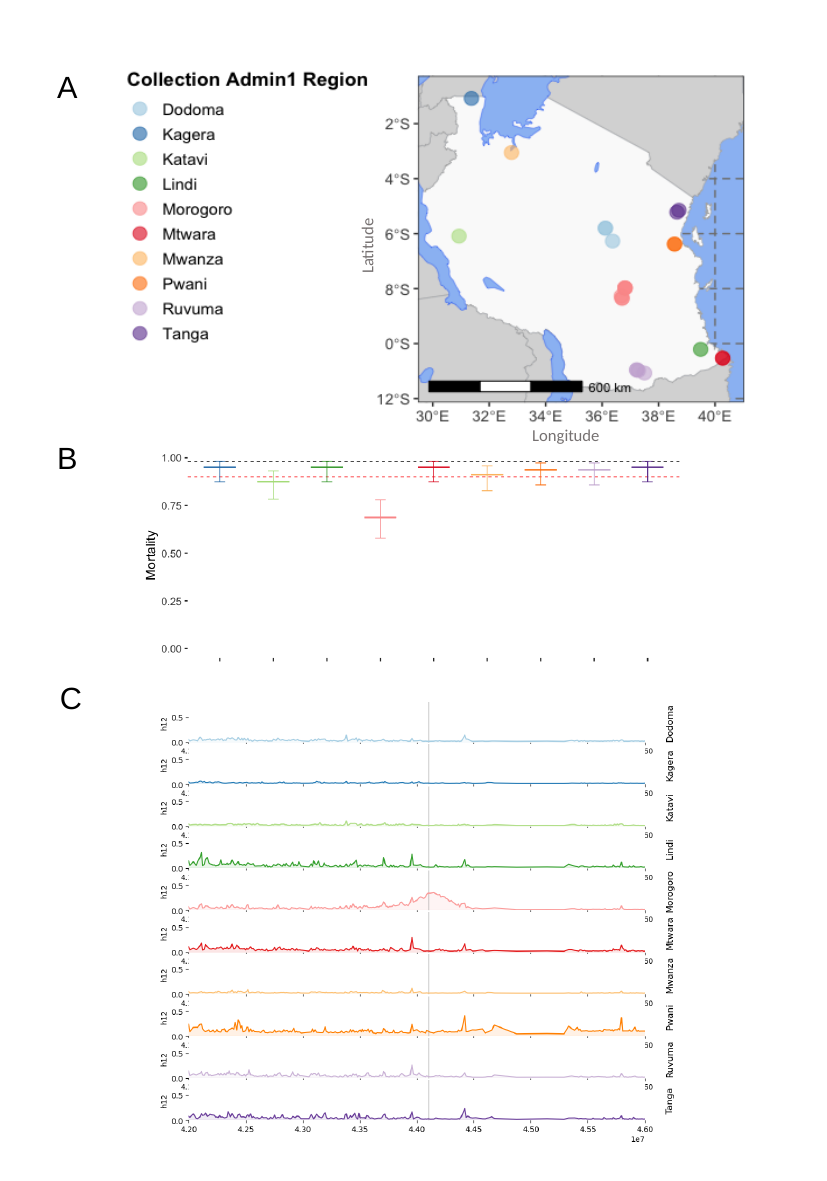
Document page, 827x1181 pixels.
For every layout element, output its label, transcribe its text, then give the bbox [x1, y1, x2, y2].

picture [155, 697, 698, 1149]
text_box A [42, 60, 117, 112]
picture [117, 42, 752, 683]
text_box B [42, 431, 139, 483]
text_box C [45, 671, 143, 723]
